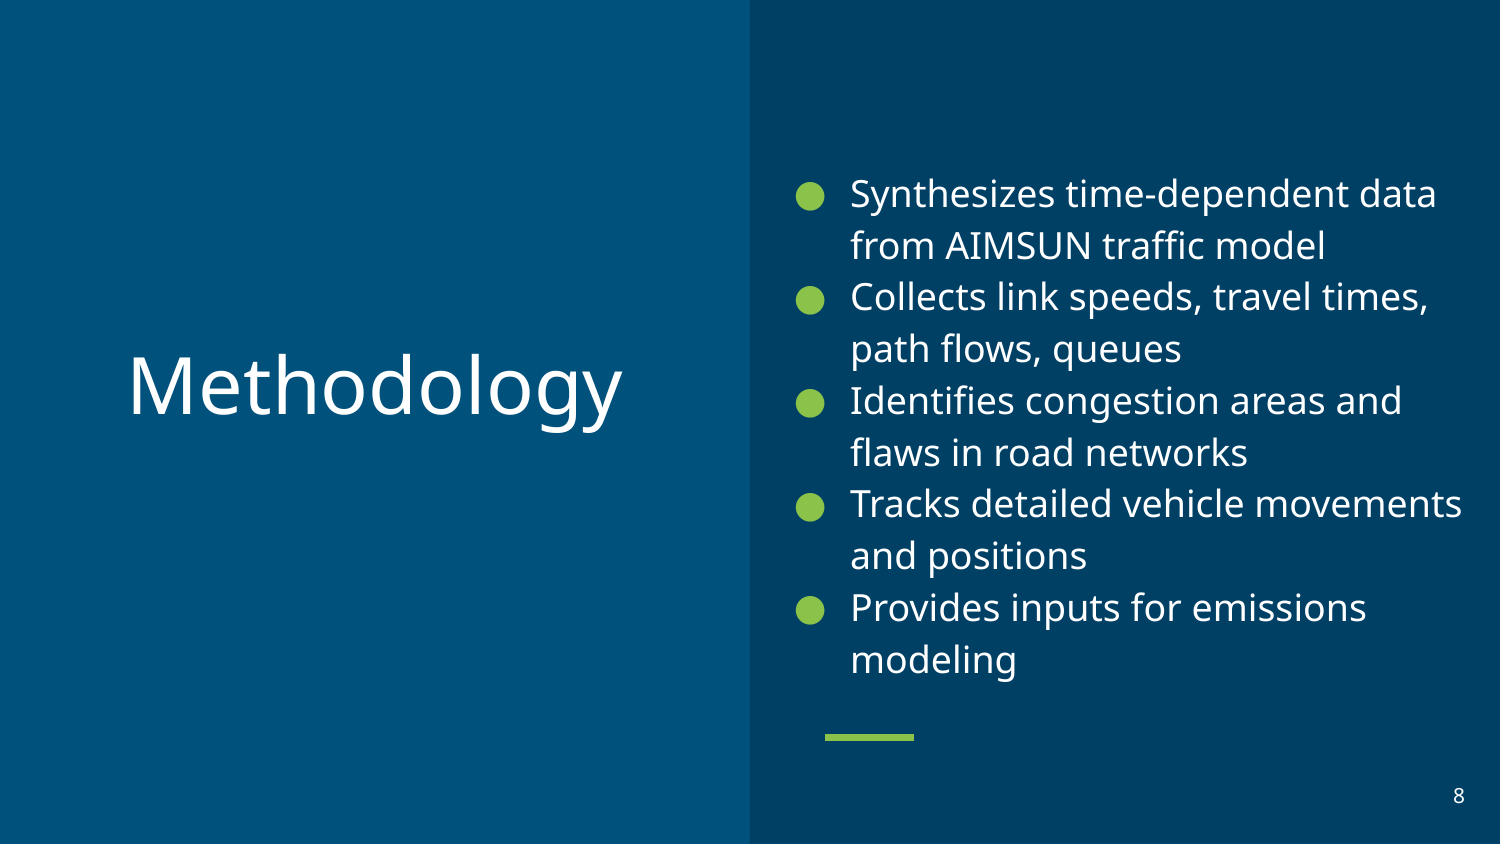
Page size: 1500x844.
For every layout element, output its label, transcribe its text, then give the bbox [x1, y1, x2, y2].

title Methodology [43, 198, 708, 446]
list Synthesizes time-dependent data from AIMSUN traffic model Collects link speeds, travel times, path flows, queues Identifies congestion areas and flaws in road networks Tracks detailed vehicle movements and positions Provides inputs for emissions modeling [760, 118, 1488, 725]
slide_number ‹#› [1389, 764, 1480, 830]
